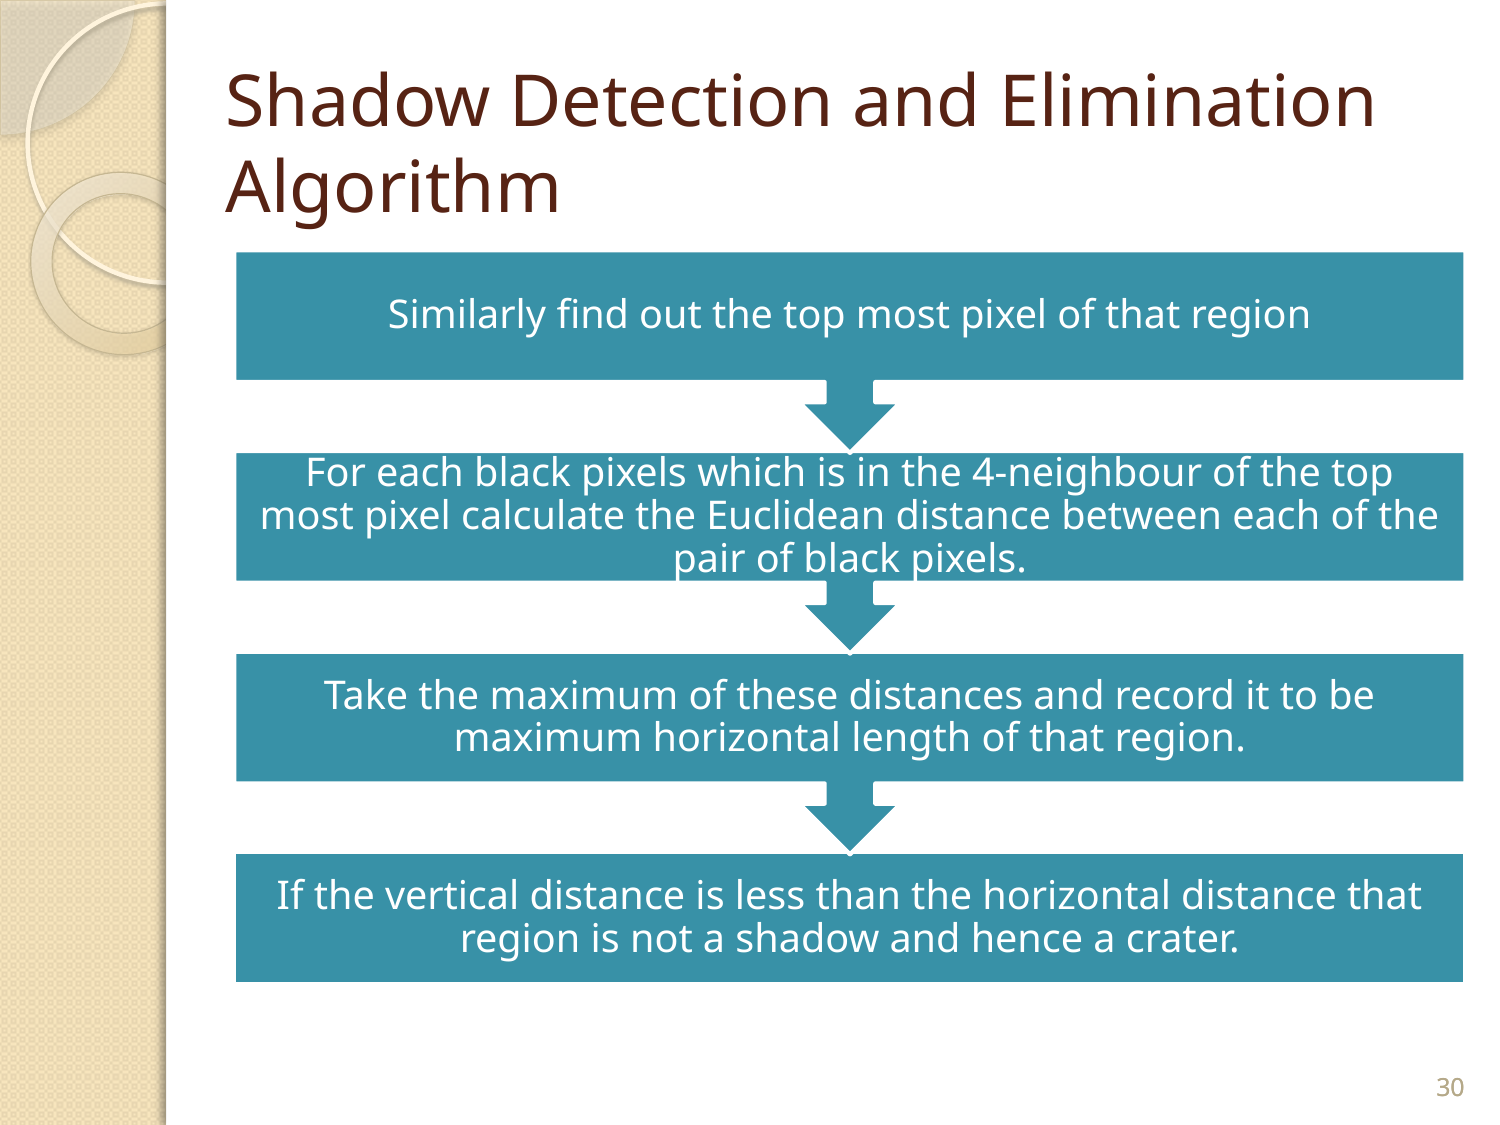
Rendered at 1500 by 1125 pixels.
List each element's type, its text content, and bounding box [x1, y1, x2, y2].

text_box 30 [1412, 1034, 1488, 1113]
text_box Shadow Detection and Elimination Algorithm [210, 46, 1441, 235]
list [234, 249, 1466, 985]
